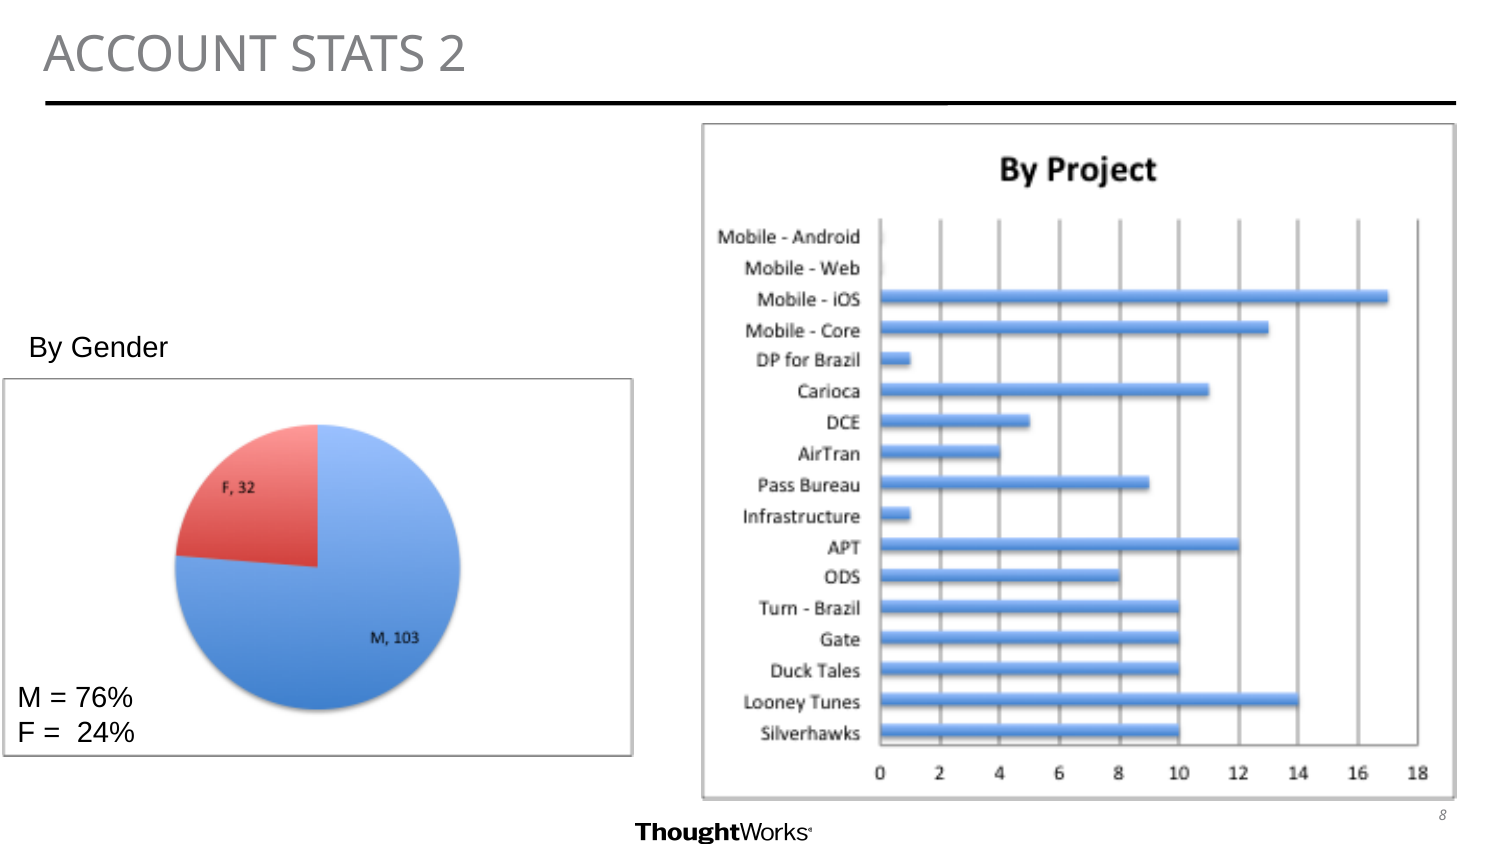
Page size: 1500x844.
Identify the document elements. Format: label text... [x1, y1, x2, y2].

text_box By Gender [13, 321, 469, 371]
slide_number 8 [1425, 807, 1457, 827]
picture [2, 378, 634, 758]
picture [701, 123, 1457, 802]
picture [635, 823, 812, 844]
title ACCOUNT STATS 2 [43, 26, 1457, 89]
